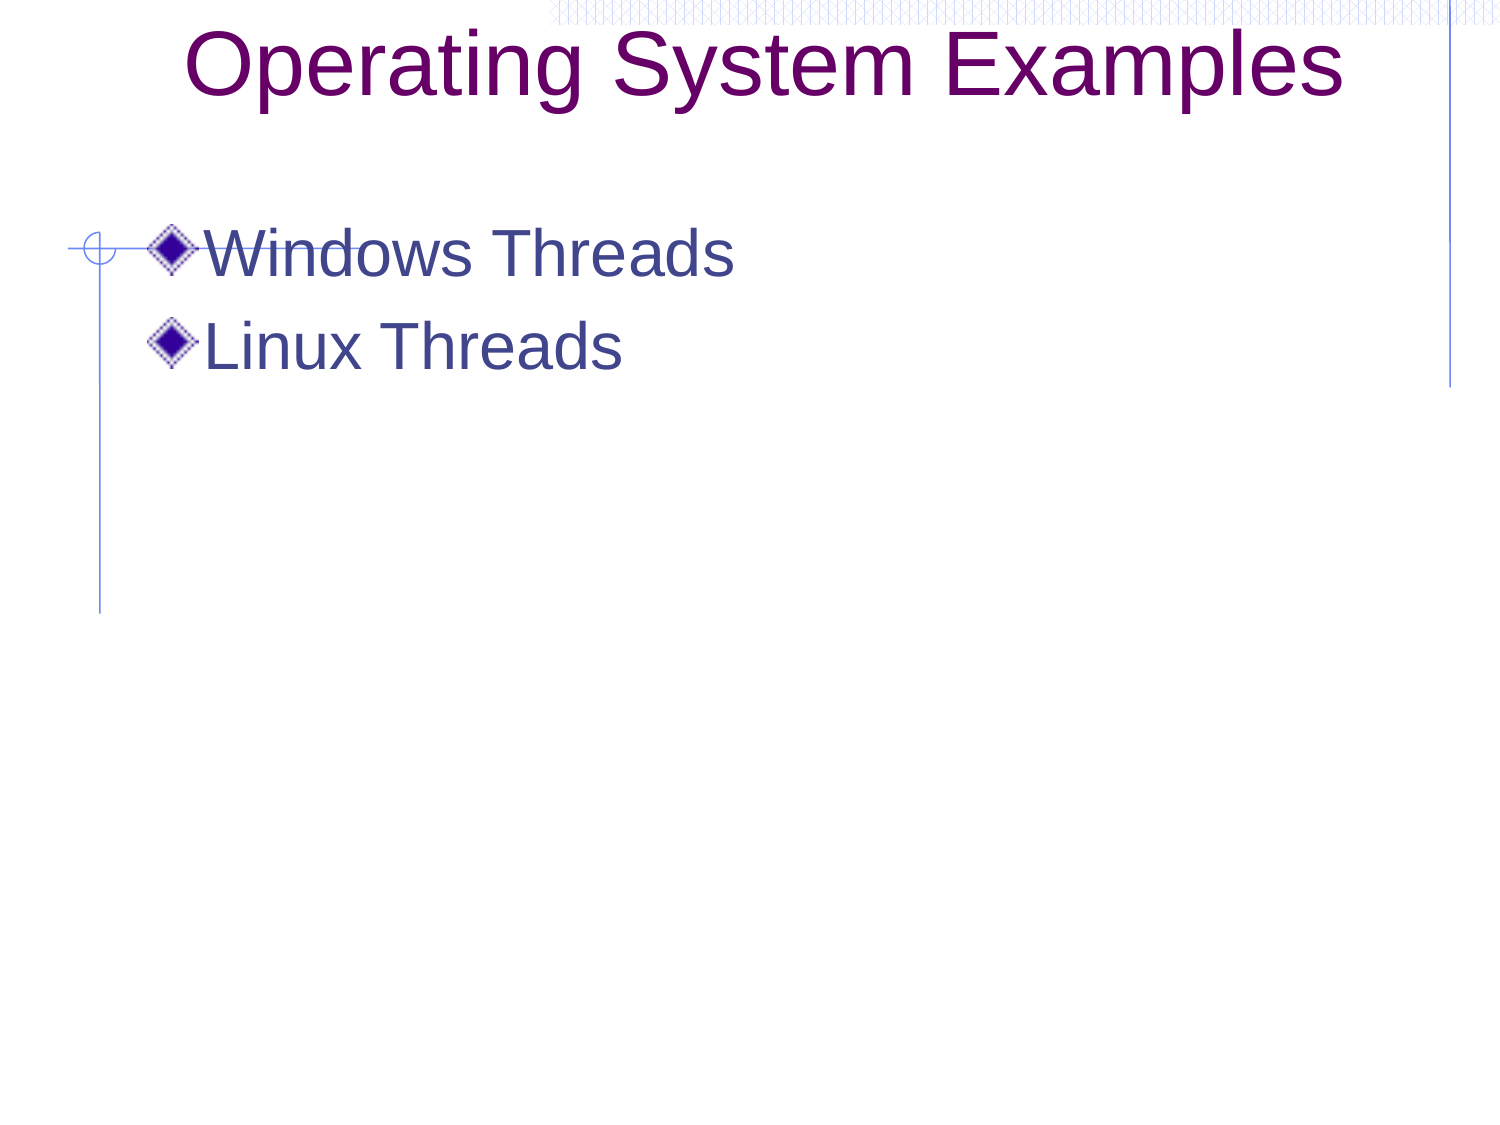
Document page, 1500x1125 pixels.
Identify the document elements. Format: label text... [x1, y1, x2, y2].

picture [147, 224, 199, 276]
title Operating System Examples [167, 26, 1428, 122]
list Windows Threads Linux Threads [132, 202, 1358, 940]
picture [147, 317, 199, 369]
